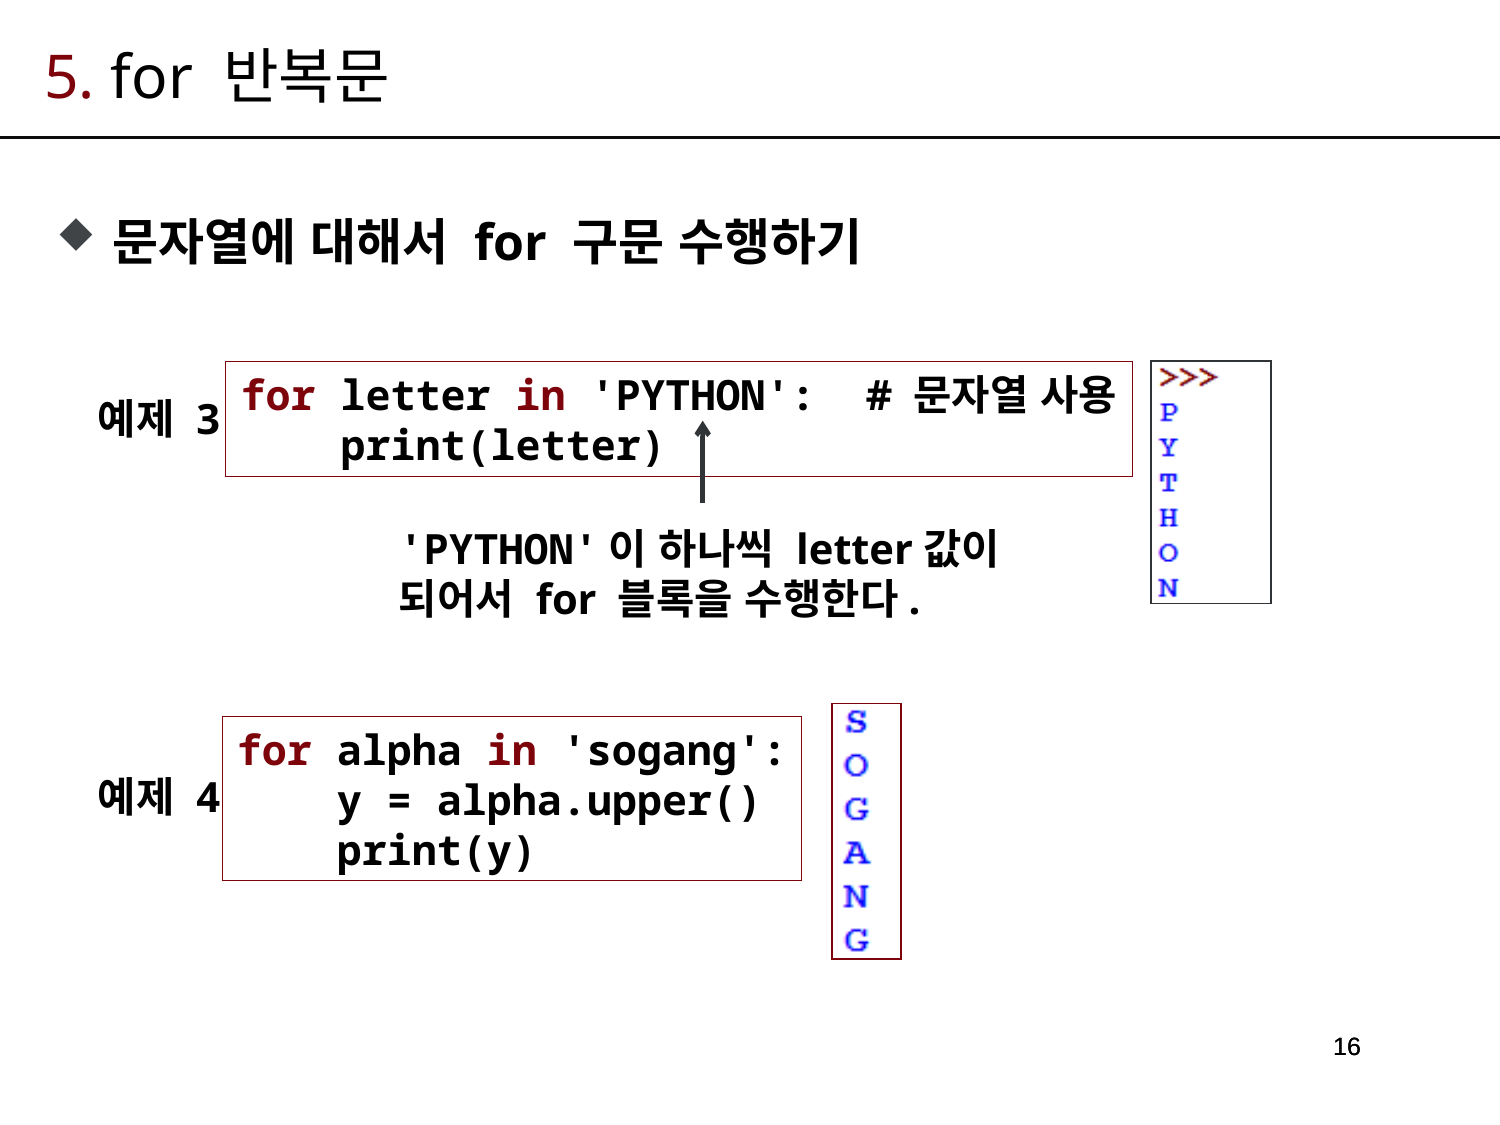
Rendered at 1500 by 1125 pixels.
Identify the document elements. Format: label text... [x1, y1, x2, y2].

list 문자열에 대해서 for 구문 수행하기 [41, 172, 1471, 977]
title 5. for 반복문 [29, 30, 1294, 124]
text_box for alpha in 'sogang': y = alpha.upper() print(y) [222, 716, 802, 881]
picture [832, 703, 901, 959]
text_box 예제 4 [82, 763, 236, 829]
text_box for letter in 'PYTHON': # 문자열 사용 print(letter) [225, 361, 1133, 477]
picture [1151, 361, 1271, 603]
text_box 'PYTHON'이 하나씩 letter값이 되어서 for 블록을 수행한다. [383, 515, 1081, 630]
text_box 16 [1033, 1023, 1376, 1066]
text_box 예제 3 [82, 385, 236, 451]
